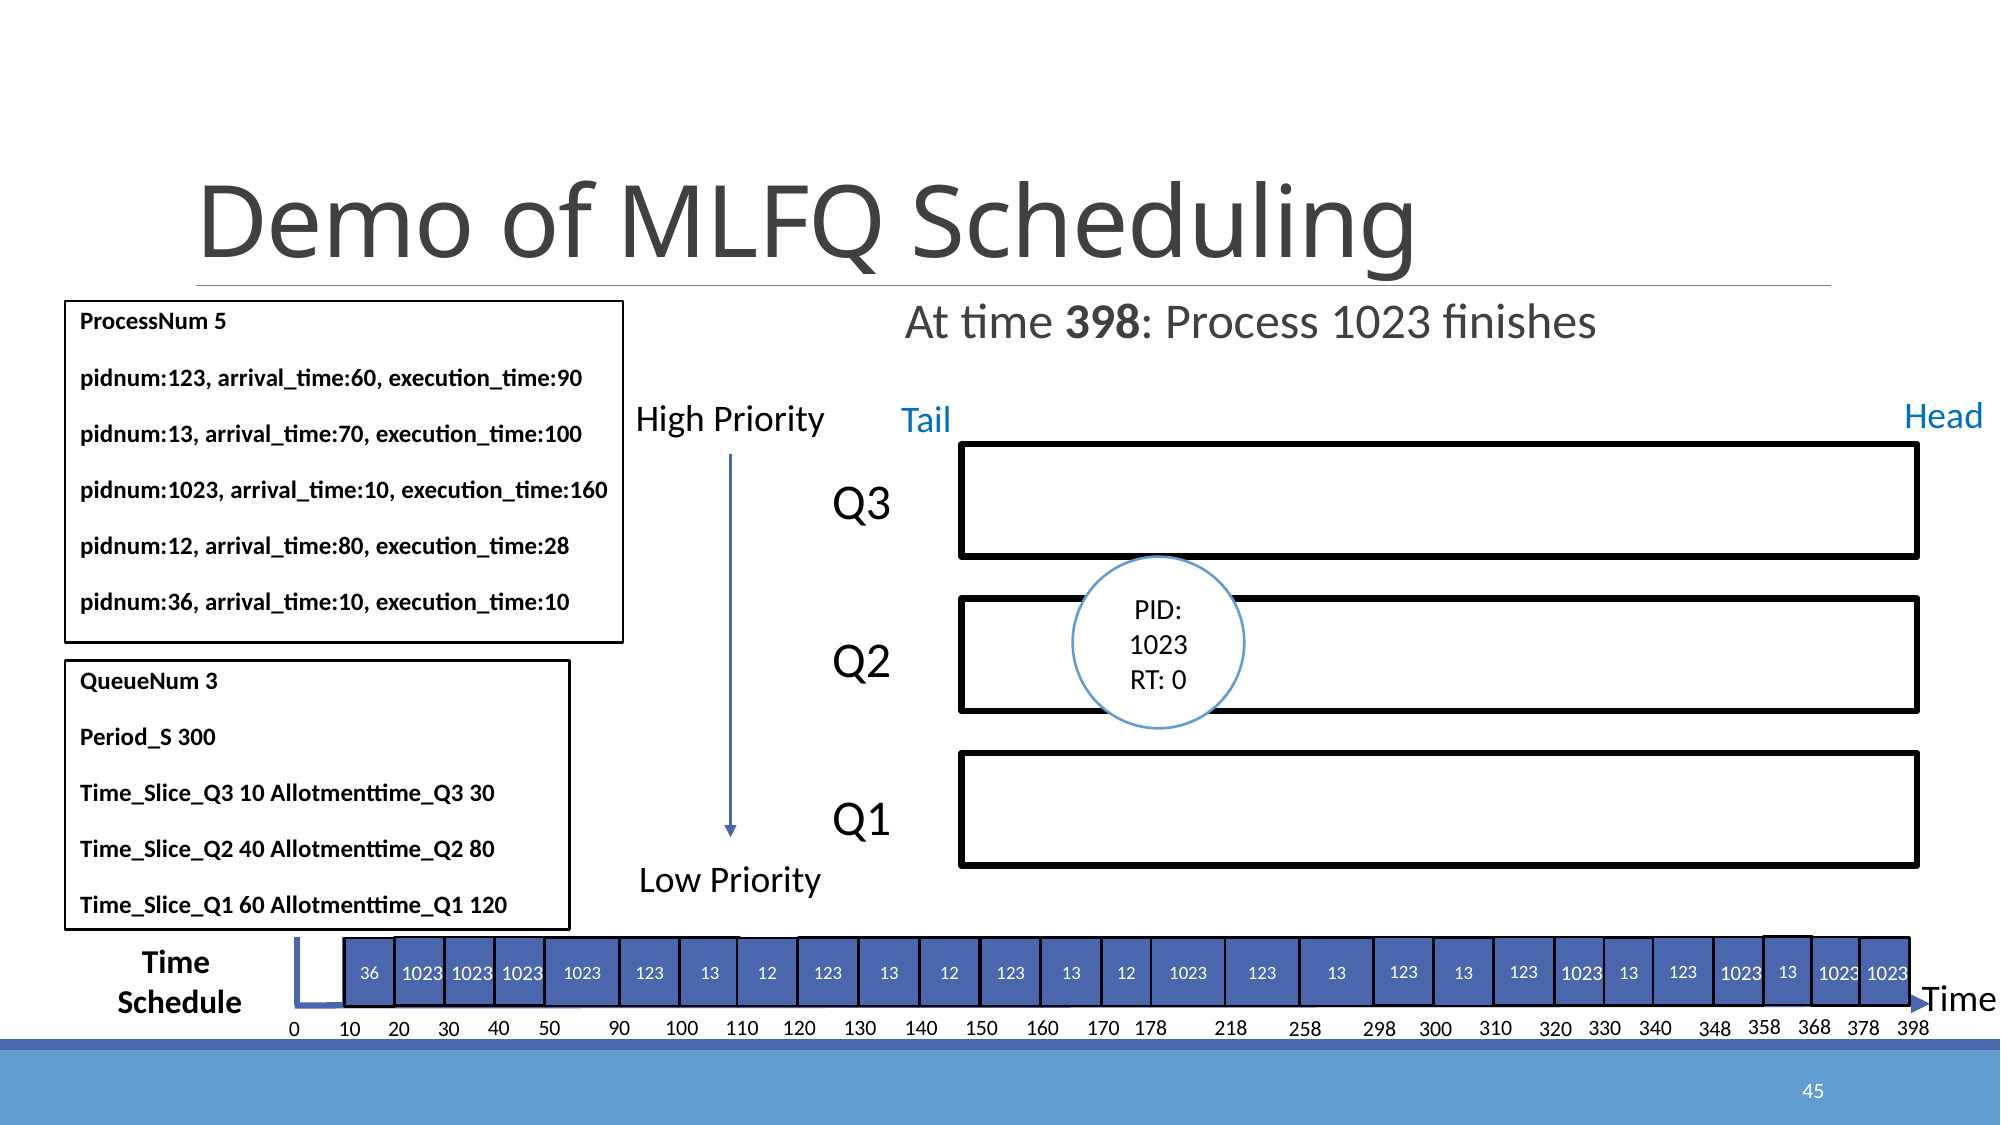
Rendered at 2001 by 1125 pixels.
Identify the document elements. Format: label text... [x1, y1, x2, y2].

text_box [101, 932, 2000, 1051]
title Demo of MLFQ Scheduling [180, 47, 1830, 285]
list At time 398: Process 1023 finishes [889, 281, 1990, 380]
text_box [633, 382, 2000, 909]
slide_number 45 [1624, 1060, 1840, 1120]
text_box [64, 300, 624, 930]
